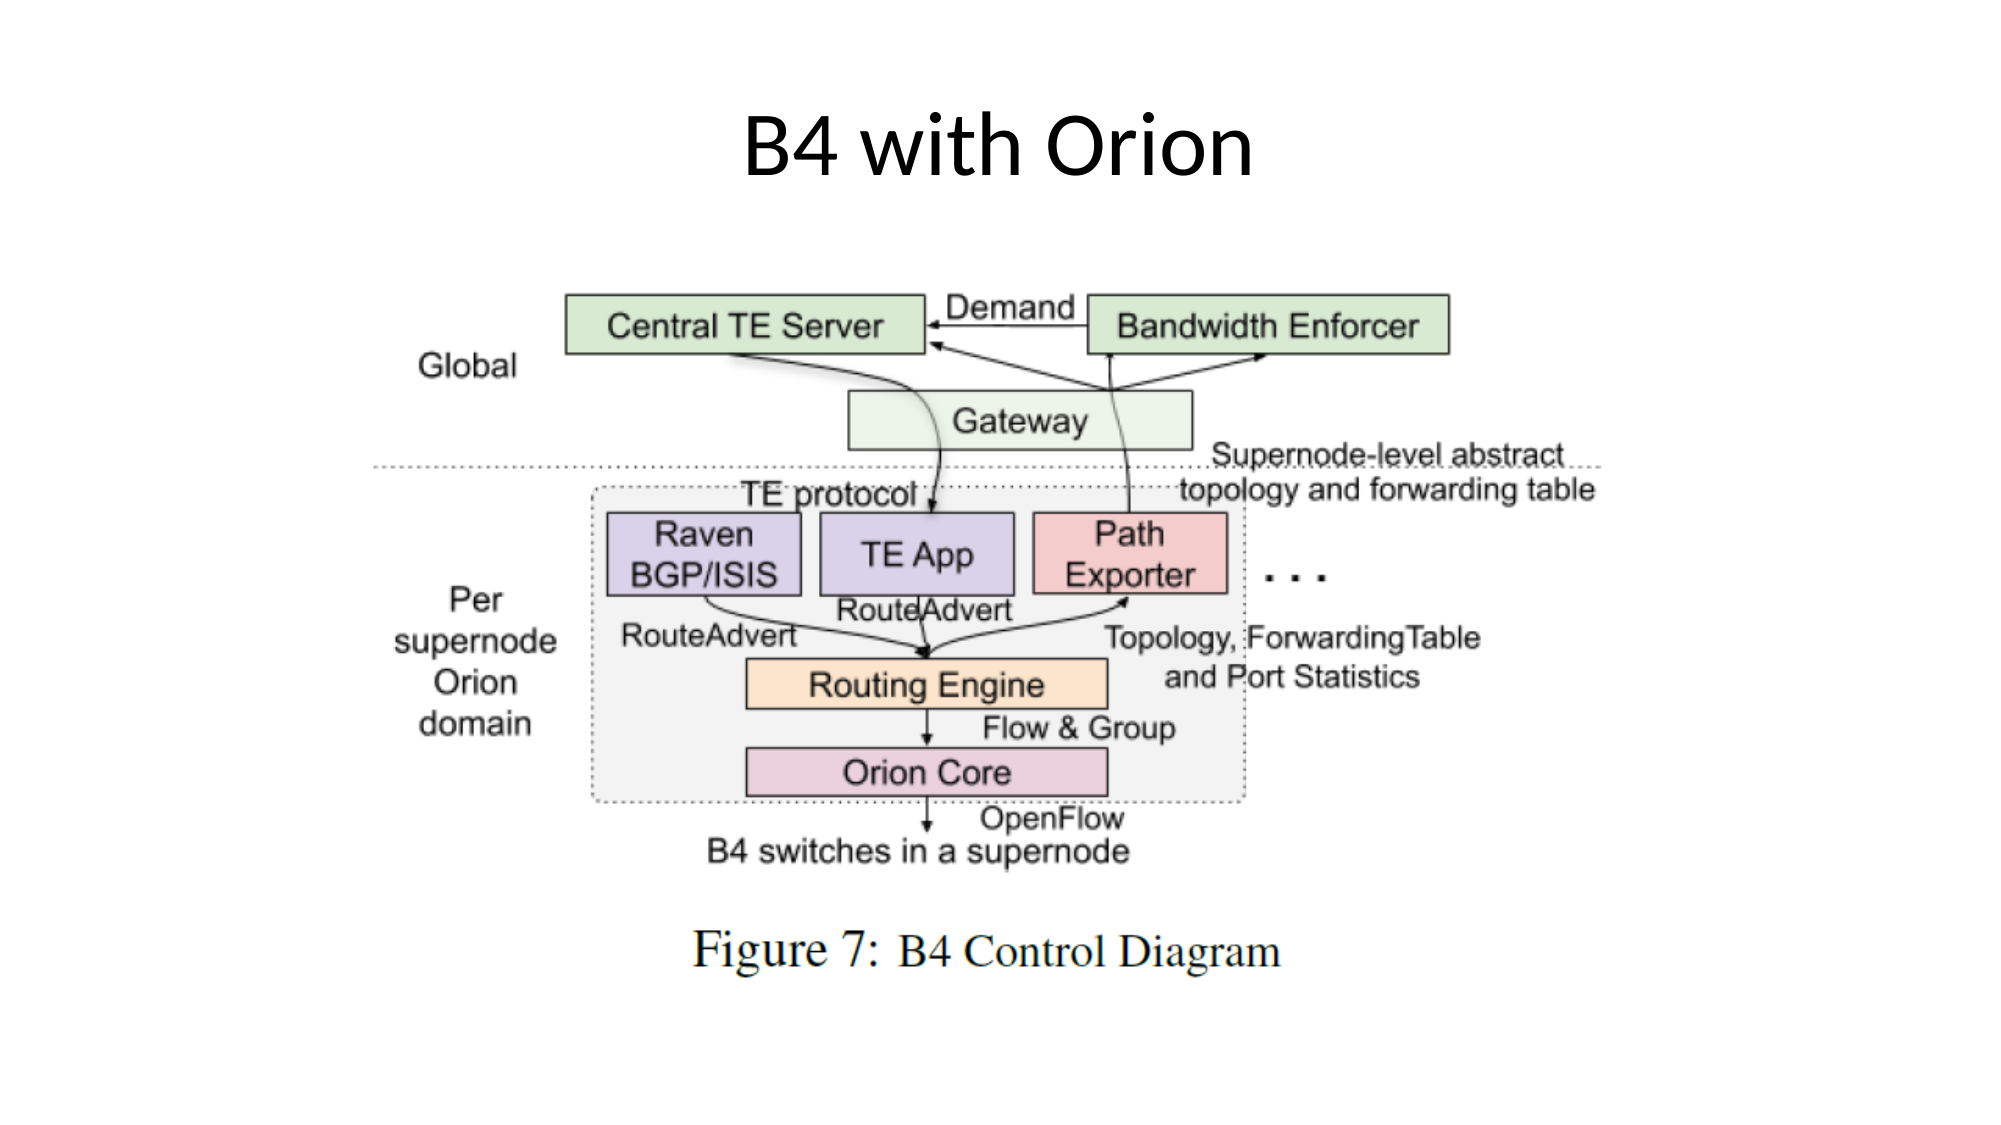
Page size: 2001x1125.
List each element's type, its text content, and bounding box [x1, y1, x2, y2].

picture [302, 215, 1628, 1009]
title B4 with Orion [99, 45, 1900, 233]
